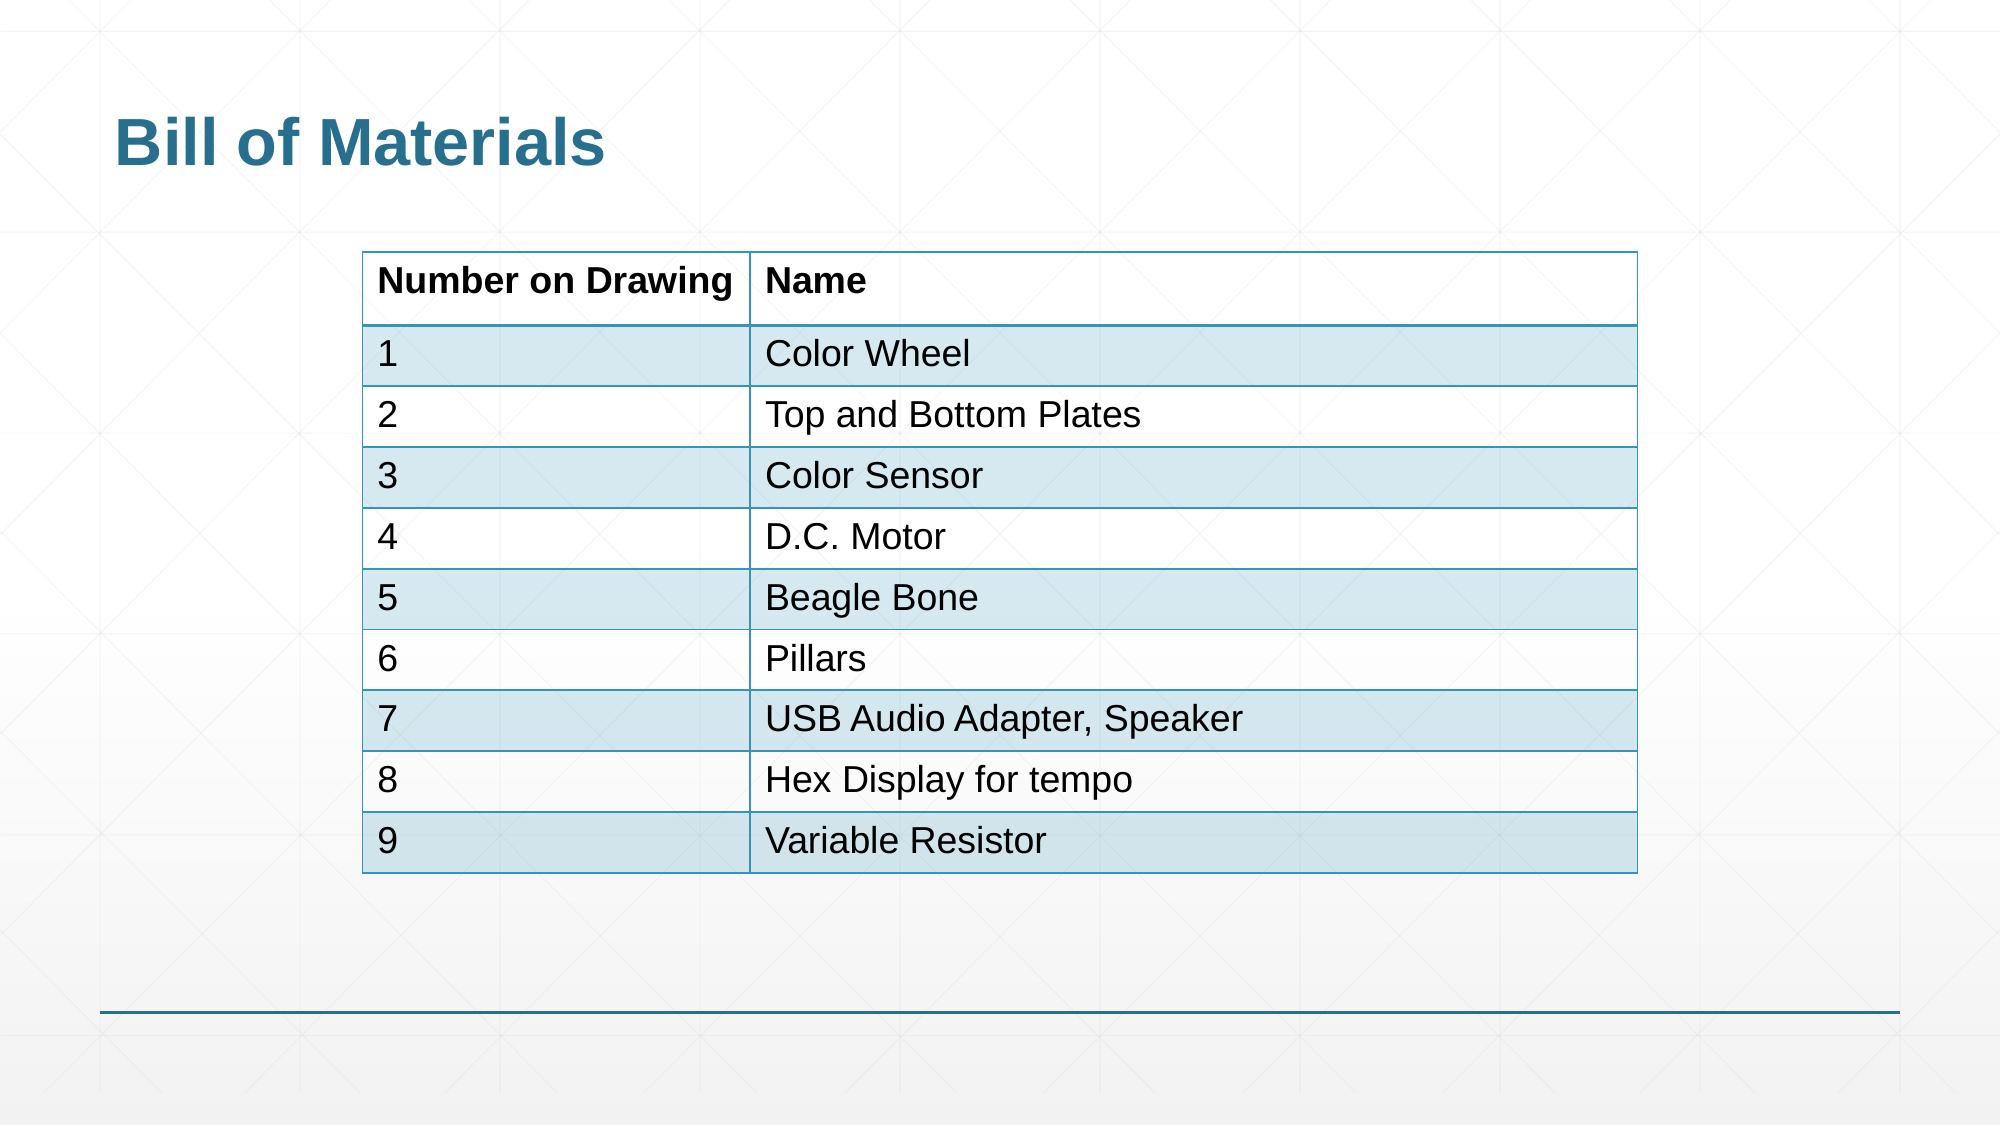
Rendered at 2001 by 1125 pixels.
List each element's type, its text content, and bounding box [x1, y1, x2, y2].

table_cell Color Sensor [751, 448, 1637, 507]
table_cell 5 [363, 570, 749, 629]
table_header Number on Drawing [363, 253, 749, 324]
table_cell USB Audio Adapter, Speaker [751, 691, 1637, 750]
table_header Name [751, 253, 1637, 324]
table_cell 2 [363, 387, 749, 446]
table_cell 6 [363, 630, 749, 689]
table_cell Top and Bottom Plates [751, 387, 1637, 446]
table_cell Color Wheel [751, 327, 1637, 385]
table_cell Hex Display for tempo [751, 752, 1637, 811]
table_cell 4 [363, 509, 749, 568]
table_cell D.C. Motor [751, 509, 1637, 568]
table_cell 1 [363, 327, 749, 385]
table_cell Pillars [751, 630, 1637, 689]
table_cell 3 [363, 448, 749, 507]
table_cell Beagle Bone [751, 570, 1637, 629]
table_cell 7 [363, 691, 749, 750]
table_cell 9 [363, 813, 749, 872]
table_cell 8 [363, 752, 749, 811]
table_cell Variable Resistor [751, 813, 1637, 872]
title Bill of Materials [99, 37, 1900, 188]
